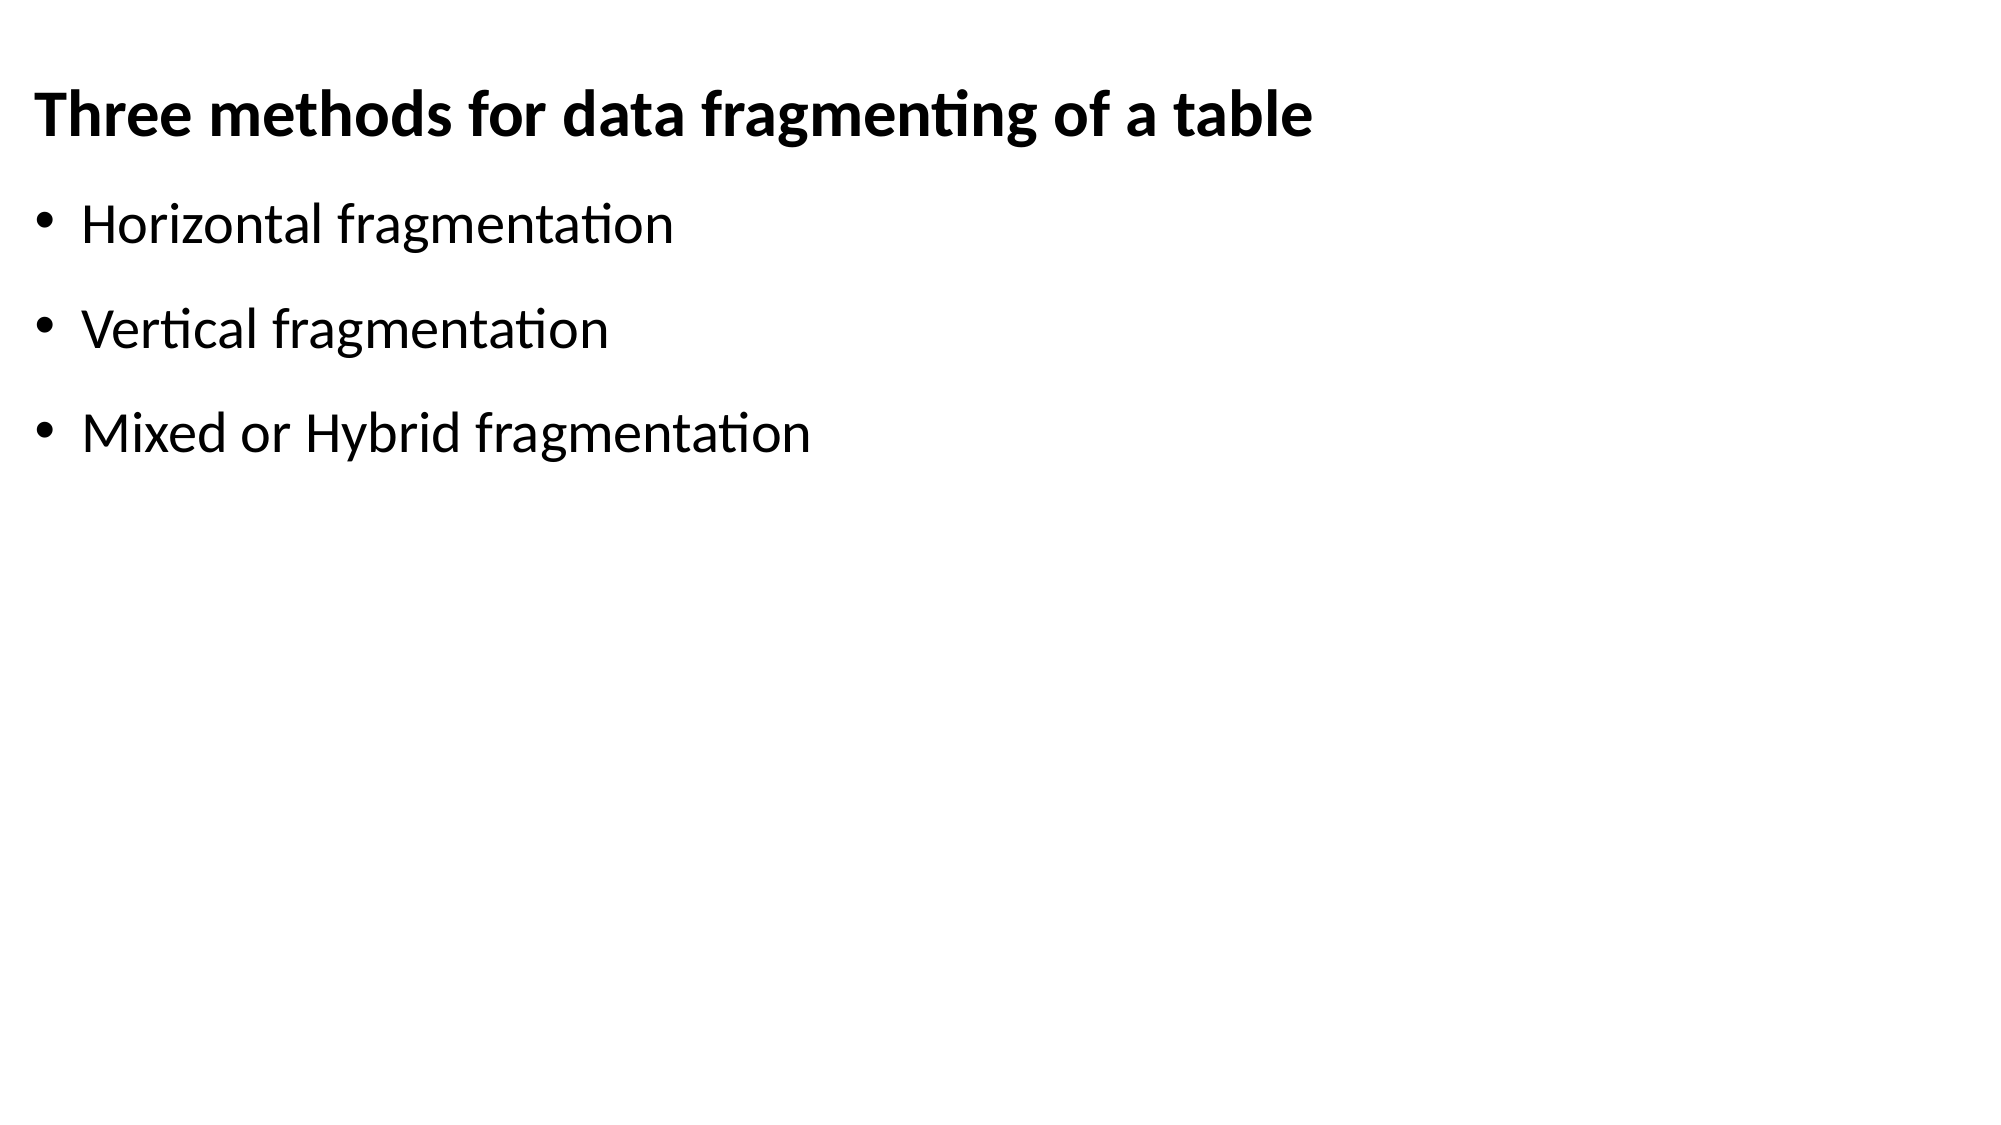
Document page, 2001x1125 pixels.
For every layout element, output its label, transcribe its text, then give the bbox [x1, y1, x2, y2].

text_box Three methods for data fragmenting of a table Horizontal fragmentation Vertical fragmentation Mixed or Hybrid fragmentation [19, 22, 1974, 517]
